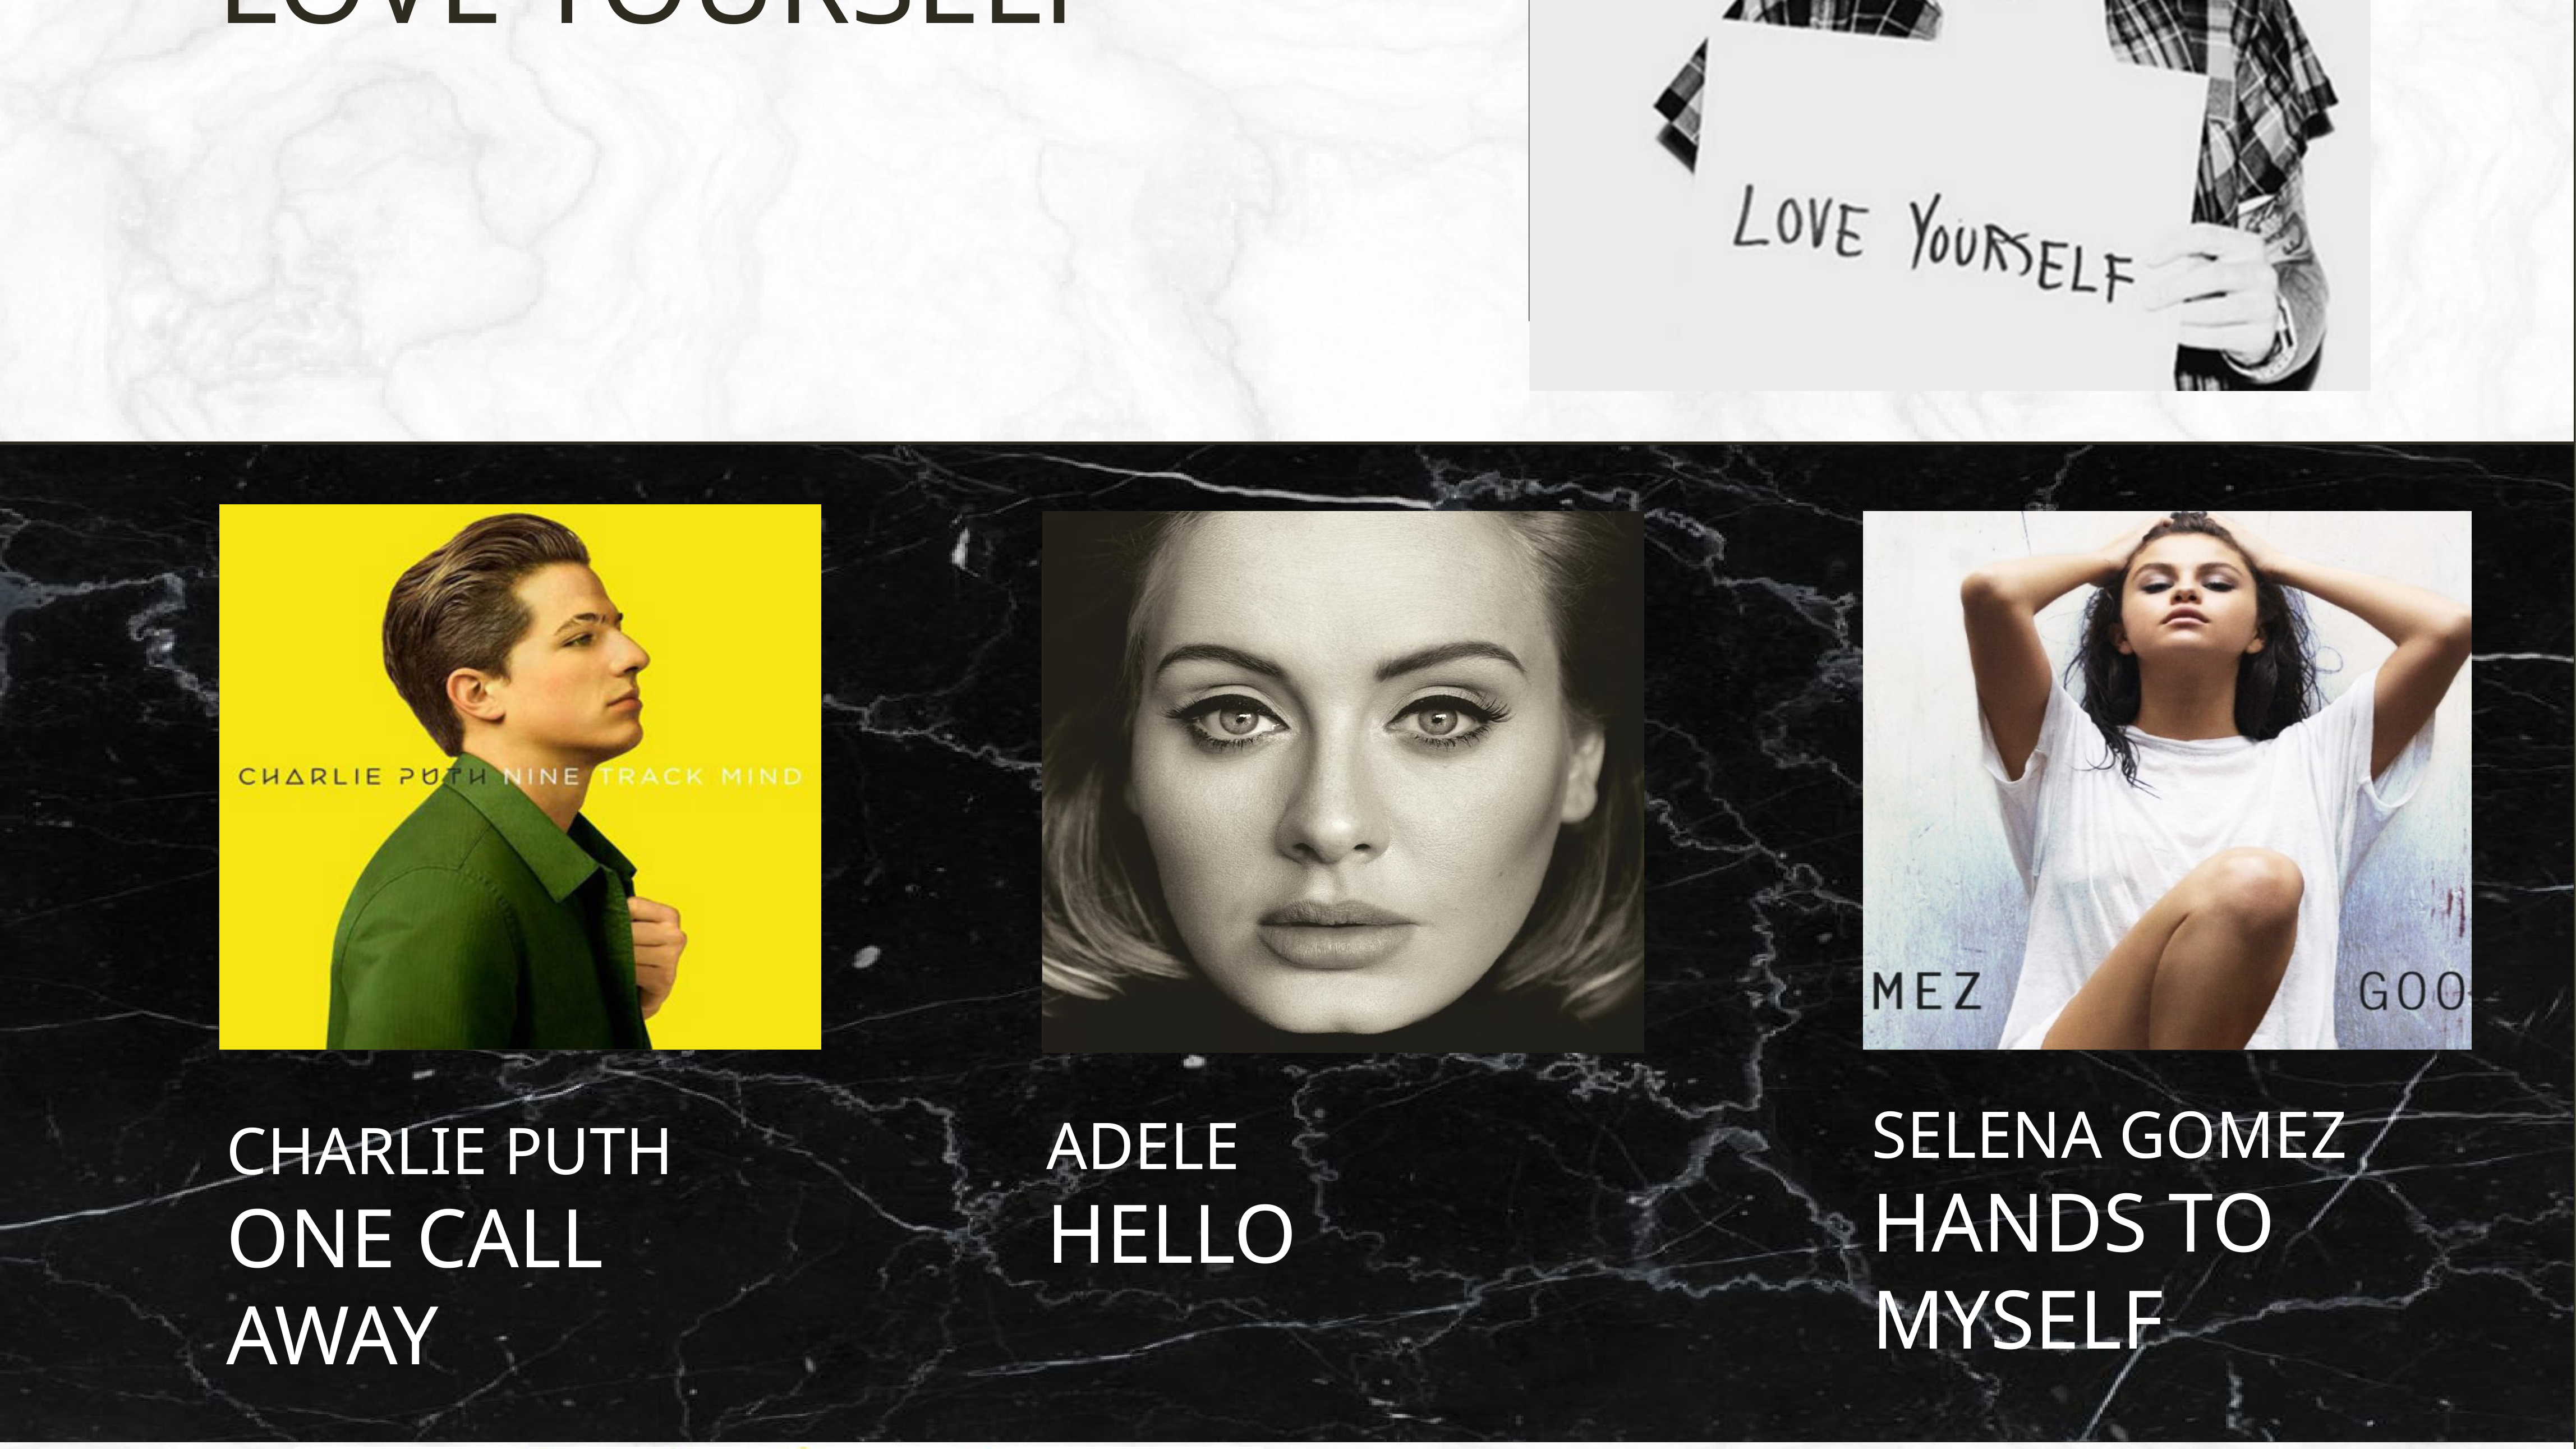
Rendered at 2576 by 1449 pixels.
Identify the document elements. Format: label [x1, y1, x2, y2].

text_box [0, 0, 2576, 1449]
